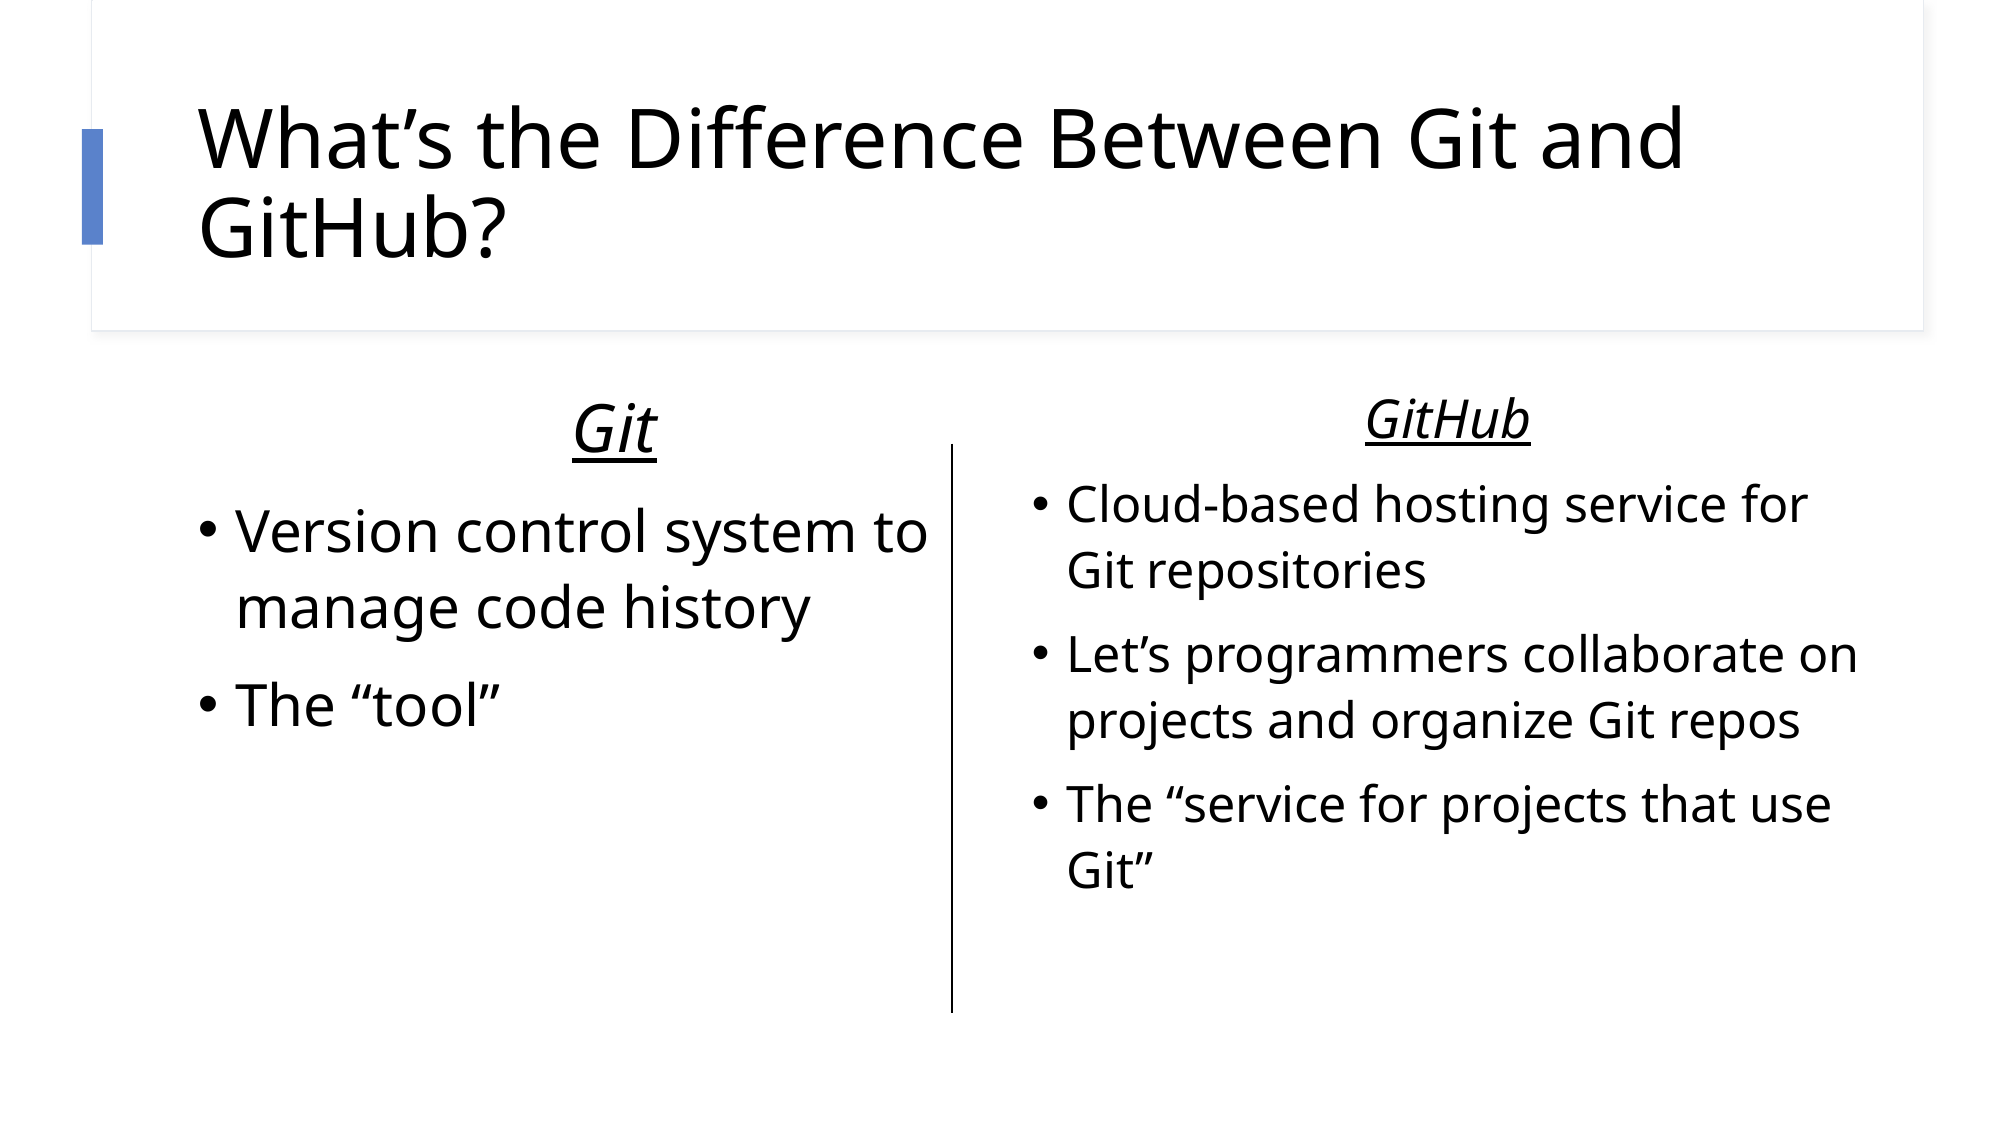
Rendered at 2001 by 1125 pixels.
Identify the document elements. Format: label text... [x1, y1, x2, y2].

title What’s the Difference Between Git and GitHub? [183, 90, 1851, 284]
list Git Version control system to manage code history The “tool” [183, 370, 1016, 977]
text_box GitHub Cloud-based hosting service for Git repositories Let’s programmers collaborate on projects and organize Git repos The “service for projects that use Git” [1016, 370, 1880, 977]
